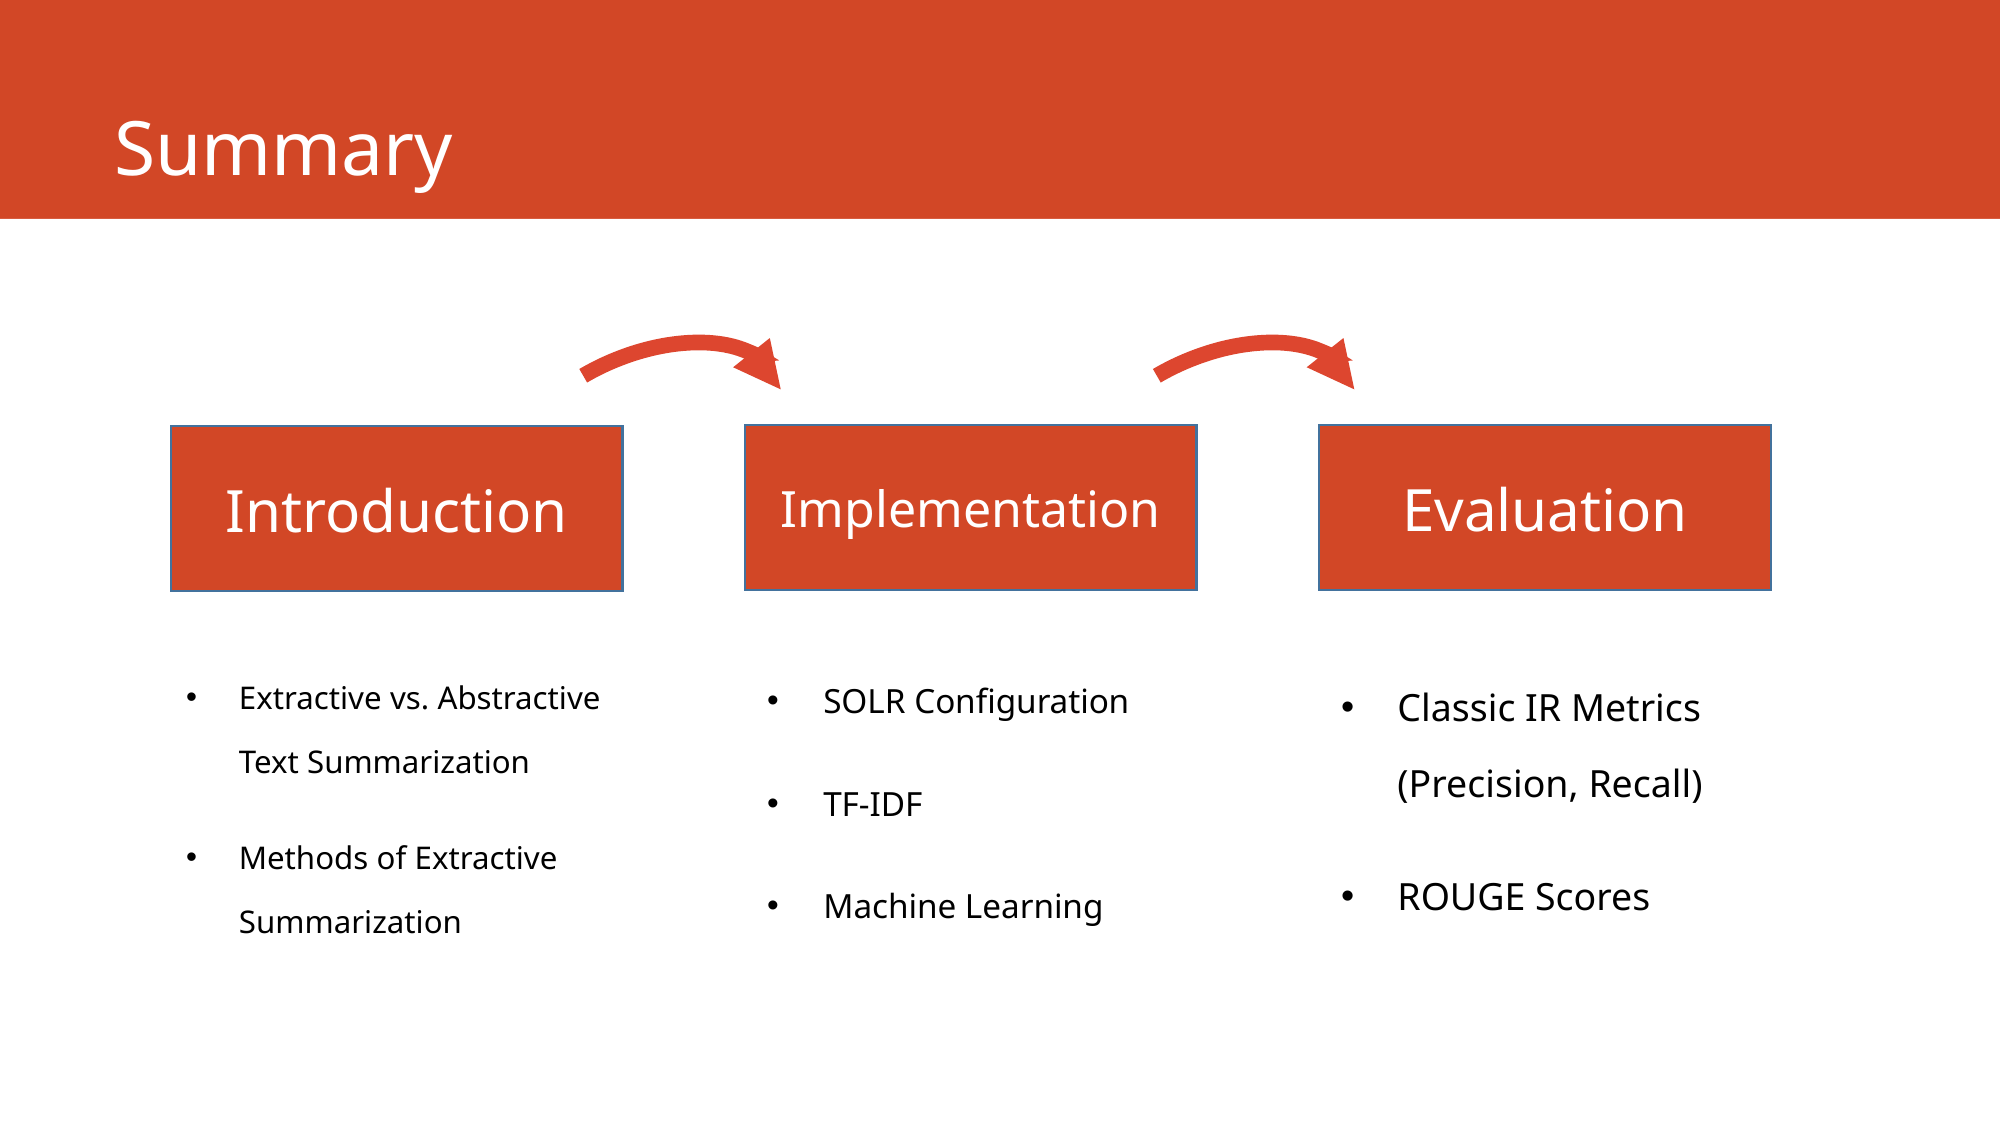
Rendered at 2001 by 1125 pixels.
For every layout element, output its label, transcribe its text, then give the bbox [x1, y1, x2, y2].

text_box SOLR Configuration TF-IDF Machine Learning [752, 644, 1197, 1010]
text_box Implementation [744, 424, 1198, 591]
text_box Introduction [170, 425, 624, 592]
text_box Evaluation [1318, 424, 1772, 591]
list Extractive vs. Abstractive Text Summarization Methods of Extractive Summarization [170, 644, 623, 1010]
text_box [1156, 341, 1357, 435]
text_box Classic IR Metrics (Precision, Recall) ROUGE Scores [1326, 644, 1771, 1013]
title Summary [98, 0, 1863, 199]
text_box [582, 341, 783, 435]
